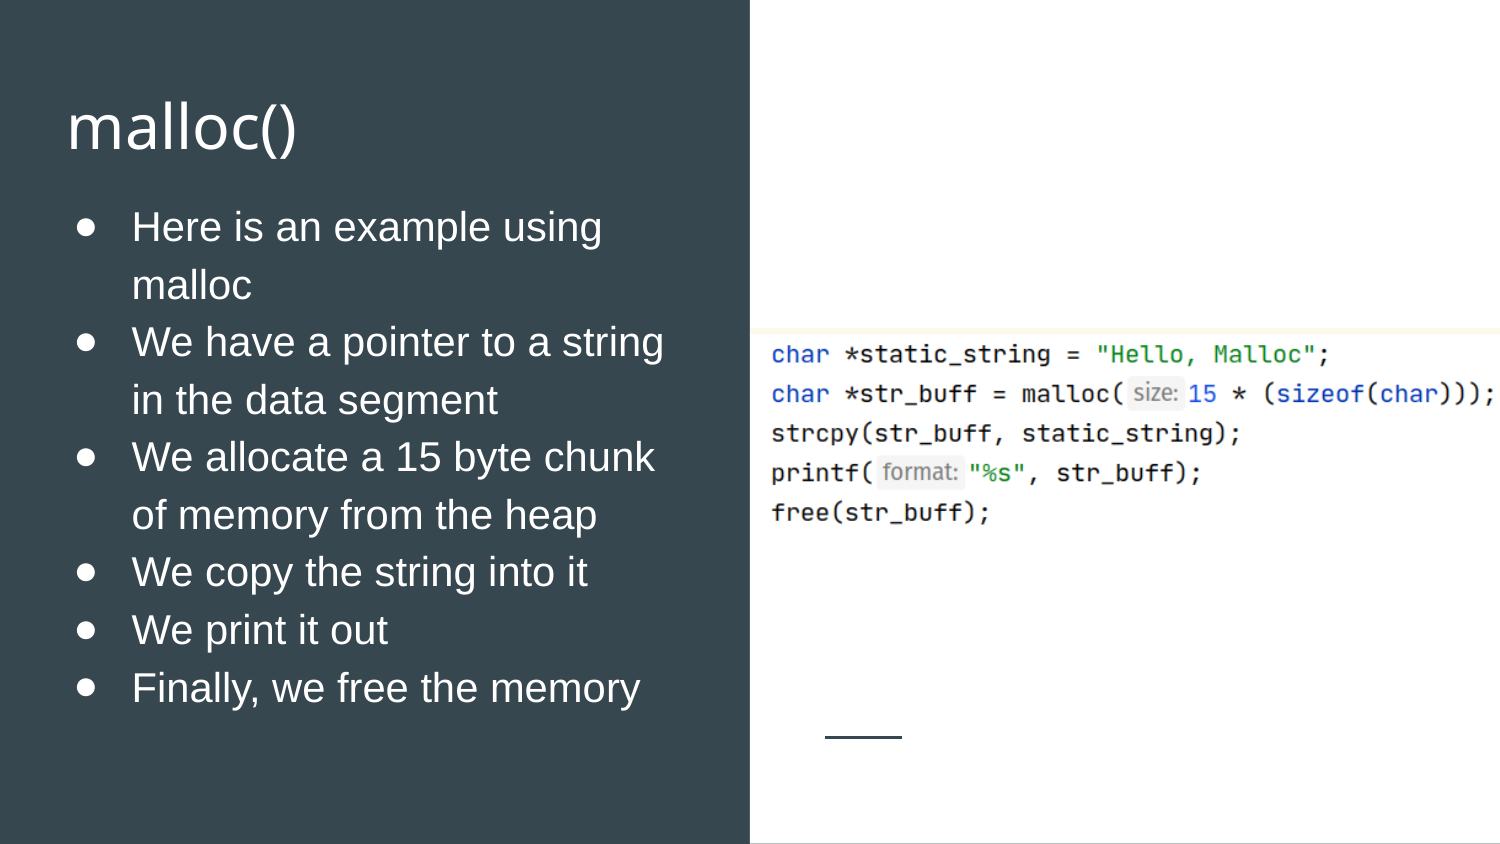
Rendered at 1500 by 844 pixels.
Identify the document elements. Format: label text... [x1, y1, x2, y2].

list Here is an example using malloc We have a pointer to a string in the data segment We allocate a 15 byte chunk of memory from the heap We copy the string into it We print it out Finally, we free the memory [41, 177, 707, 739]
picture [749, 328, 1500, 563]
text_box malloc() [51, 71, 957, 178]
